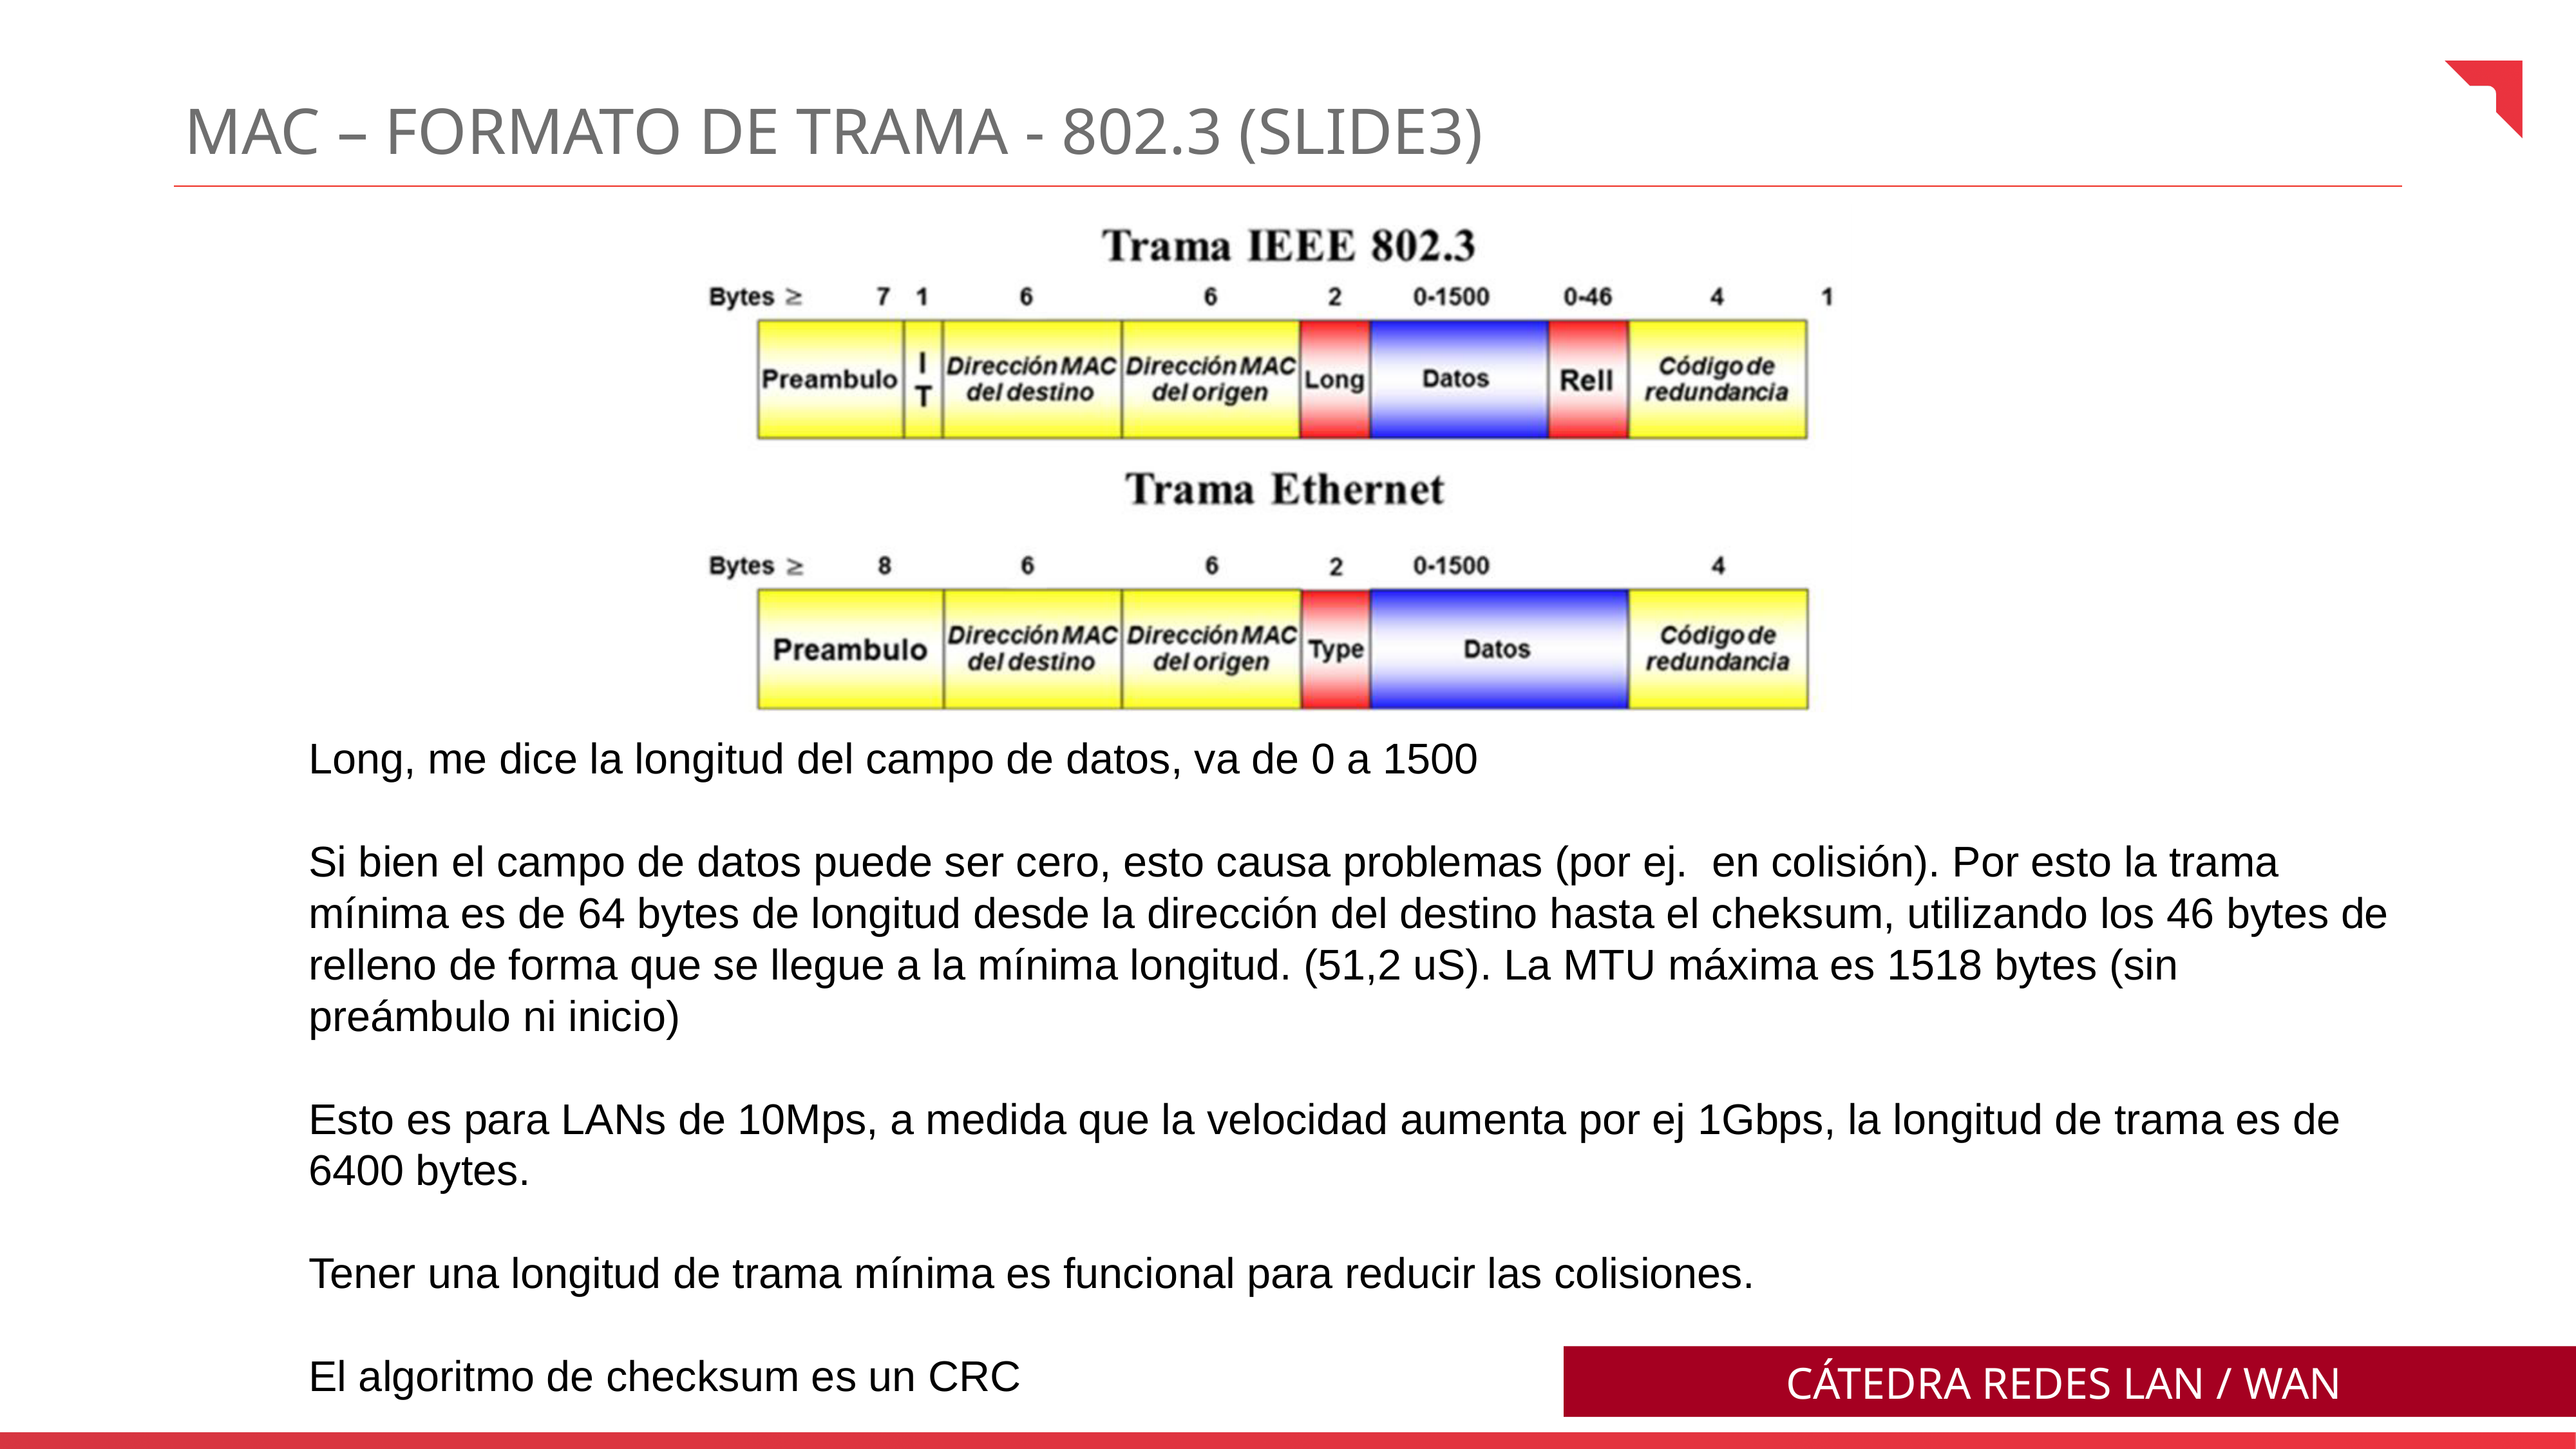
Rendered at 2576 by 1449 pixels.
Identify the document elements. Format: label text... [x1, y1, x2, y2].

picture [0, 1432, 2576, 1449]
text_box Long, me dice la longitud del campo de datos, va de 0 a 1500 Si bien el campo de datos puede ser cero, esto causa problemas (por ej. en colisión). Por esto la trama mínima es de 64 bytes de longitud desde la dirección del destino hasta el cheksum, utilizando los 46 bytes de relleno de forma que se llegue a la mínima longitud. (51,2 uS). La MTU máxima es 1518 bytes (sin preámbulo ni inicio) Esto es para LANs de 10Mps, a medida que la velocidad aumenta por ej 1Gbps, la longitud de trama es de 6400 bytes. Tener una longitud de trama mínima es funcional para reducir las colisiones. El algoritmo de checksum es un CRC [299, 204, 2402, 1405]
text_box MAC – FORMATO DE TRAMA - 802.3 (Slide3) [175, 81, 2263, 176]
picture [2445, 61, 2523, 138]
picture [695, 204, 1852, 712]
